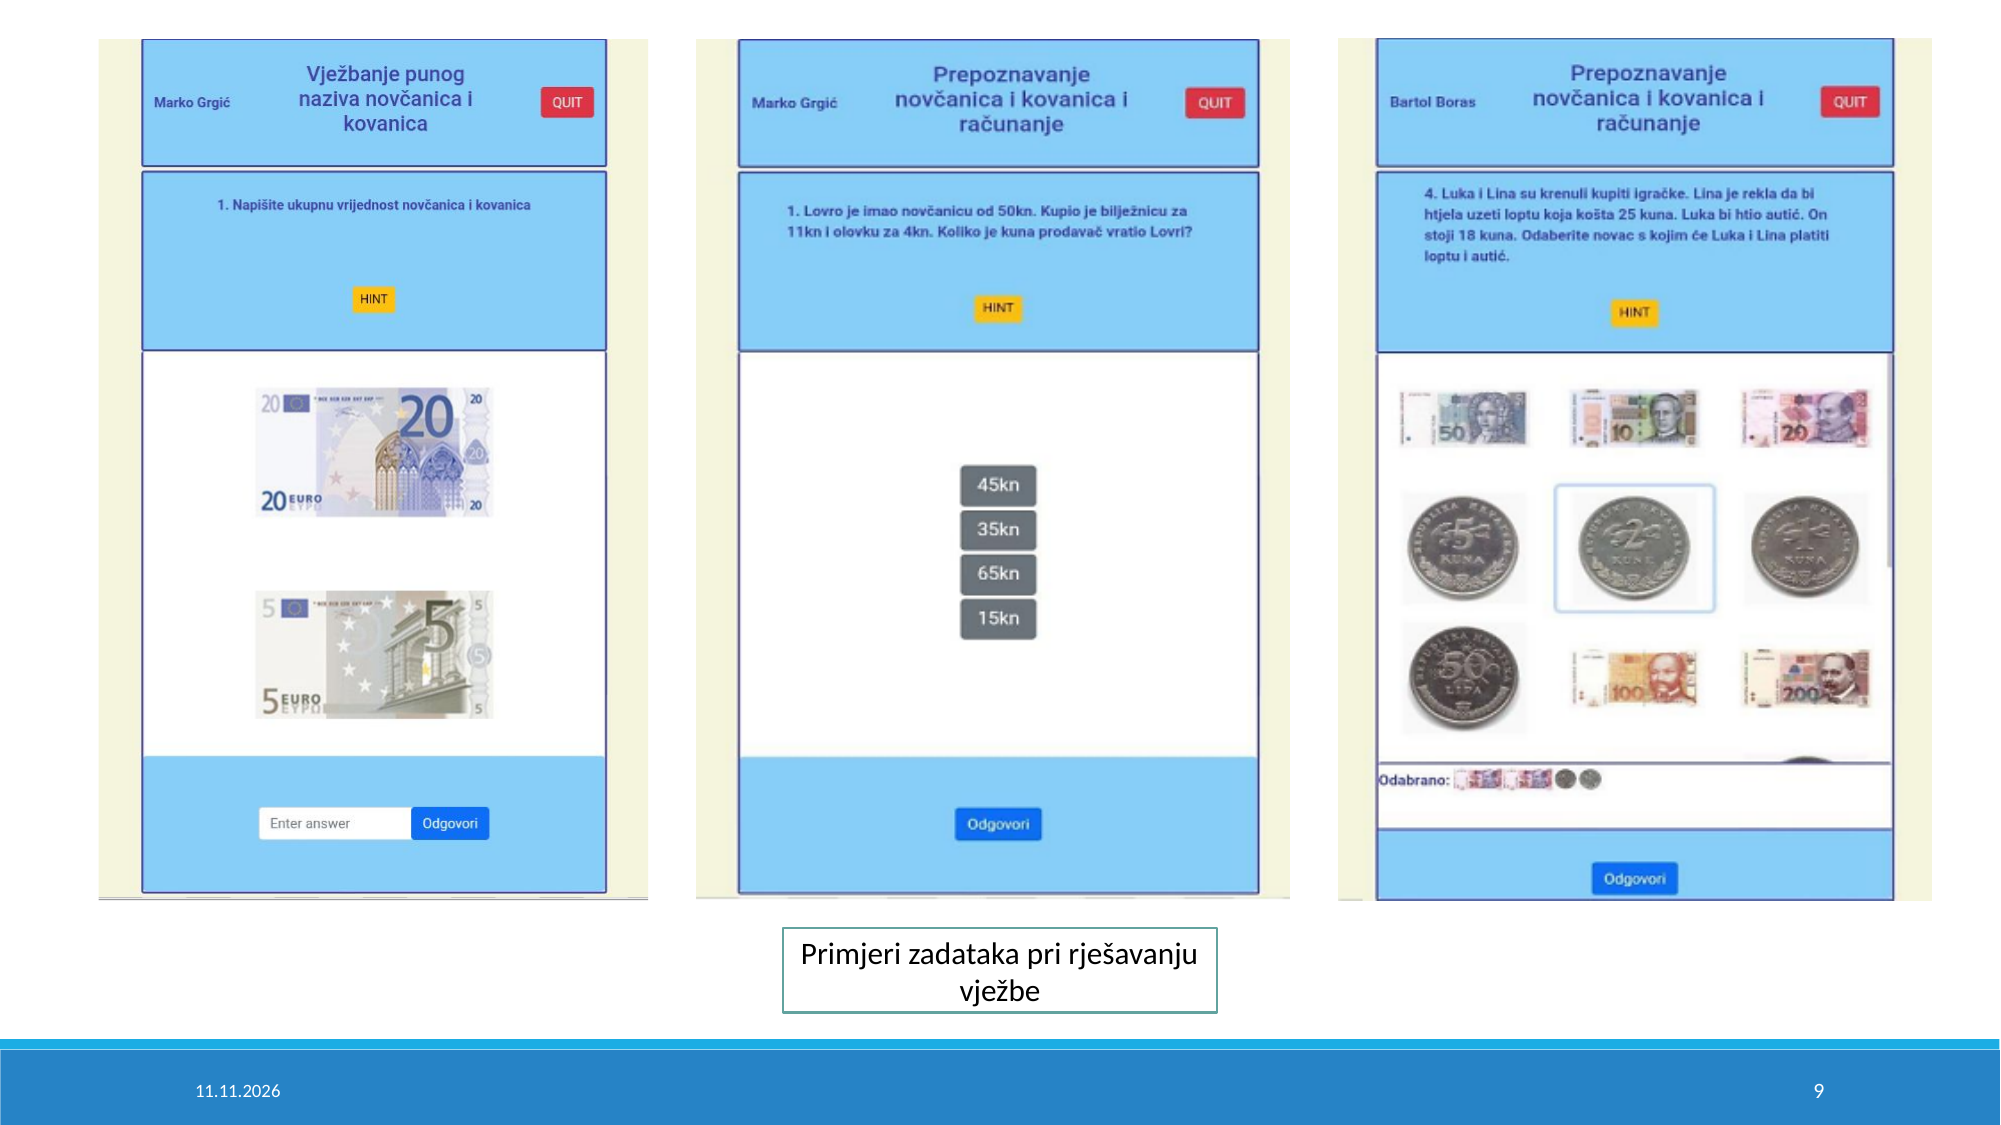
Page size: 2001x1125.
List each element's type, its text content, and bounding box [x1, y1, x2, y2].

picture [98, 38, 649, 901]
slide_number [180, 1059, 586, 1120]
picture [695, 38, 1291, 901]
text_box Primjeri zadataka pri rješavanju vježbe [782, 927, 1218, 1014]
picture [1337, 37, 1932, 902]
slide_number 9 [1624, 1059, 1840, 1120]
